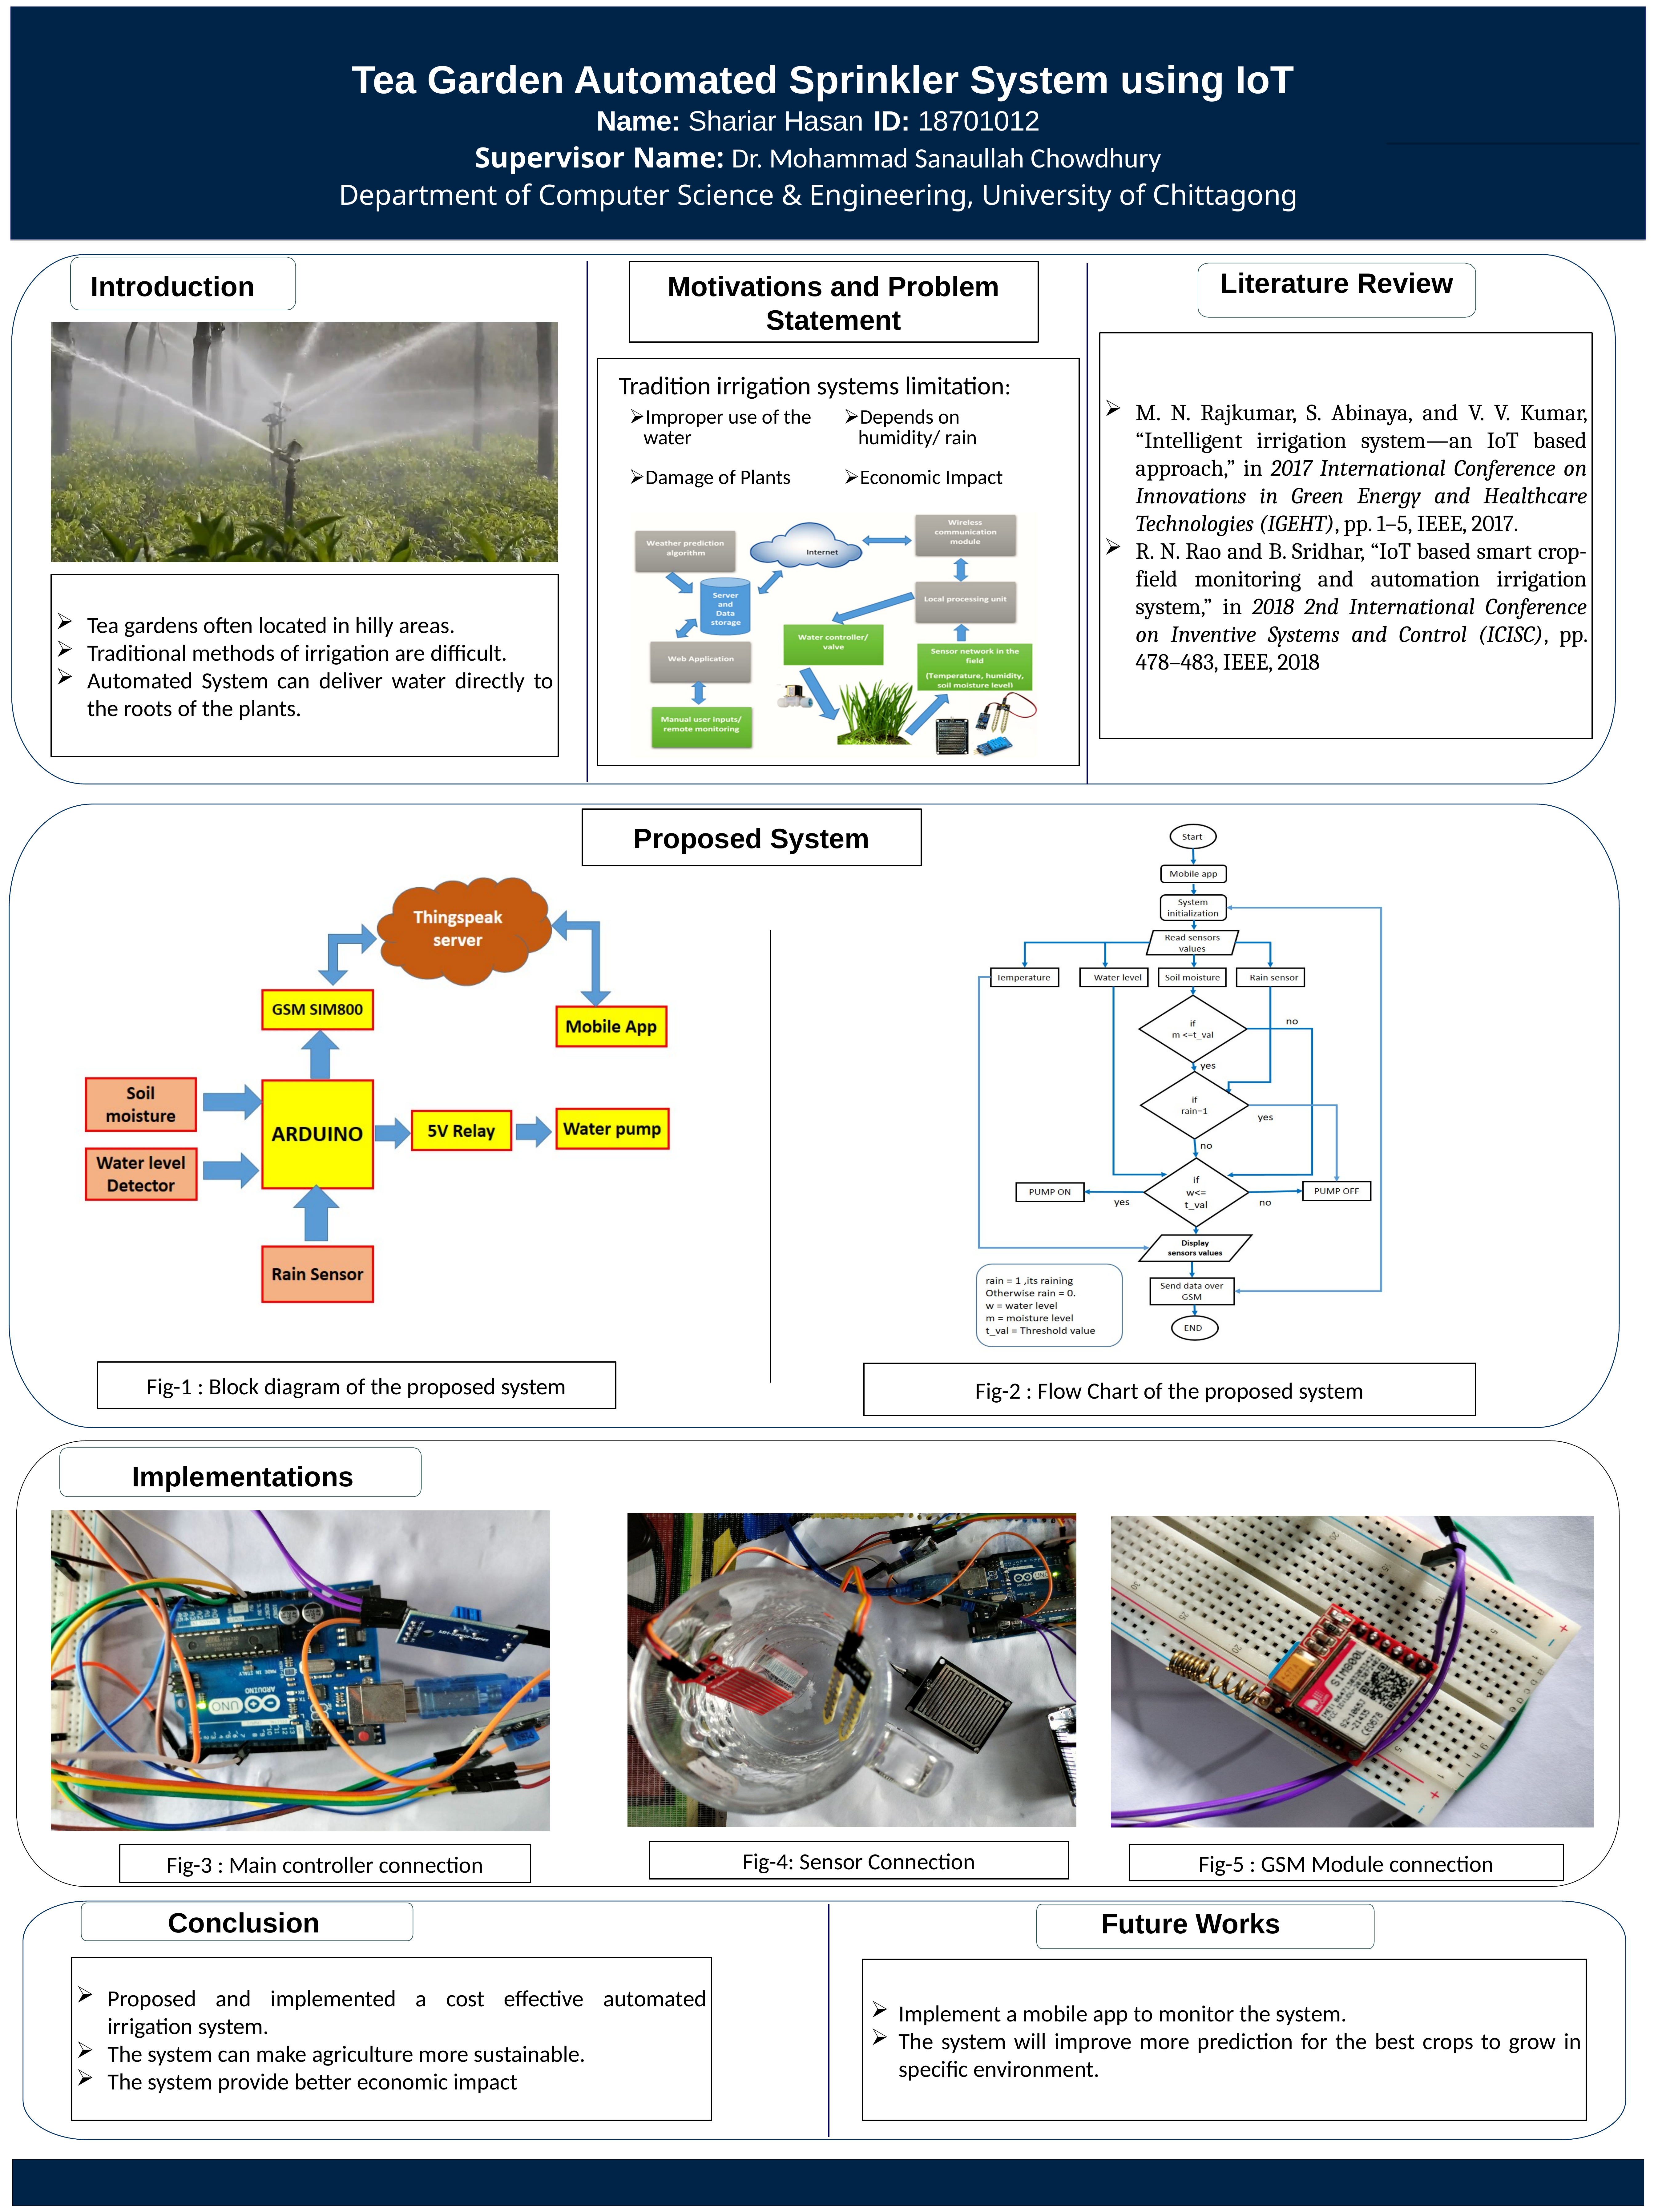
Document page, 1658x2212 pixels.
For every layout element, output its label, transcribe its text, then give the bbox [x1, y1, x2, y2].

text_box [9, 804, 1620, 1428]
picture [627, 1513, 1076, 1827]
picture [51, 1510, 550, 1831]
text_box Proposed System [582, 808, 922, 866]
text_box Methodology [922, 818, 923, 853]
text_box Tea Garden Automated Sprinkler System using IoT Name: Shariar Hasan ID: 18701012 Supervisor Name: Dr. Mohammad Sanaullah Chowdhury Department of Computer Science & Engineering, University of Chittagong [49, 6, 1587, 139]
picture [1111, 1516, 1594, 1827]
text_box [11, 140, 1642, 784]
picture [8, 6, 1648, 243]
picture [51, 322, 558, 562]
text_box Fig-2 : Flow Chart of the proposed system [863, 1363, 1476, 1416]
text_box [12, 2159, 1644, 2206]
picture [925, 814, 1432, 1352]
text_box Fig-1 : Block diagram of the proposed system [97, 1361, 616, 1409]
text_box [23, 1901, 1626, 2140]
picture [65, 875, 684, 1352]
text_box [16, 1440, 1620, 1887]
picture [631, 512, 1038, 758]
